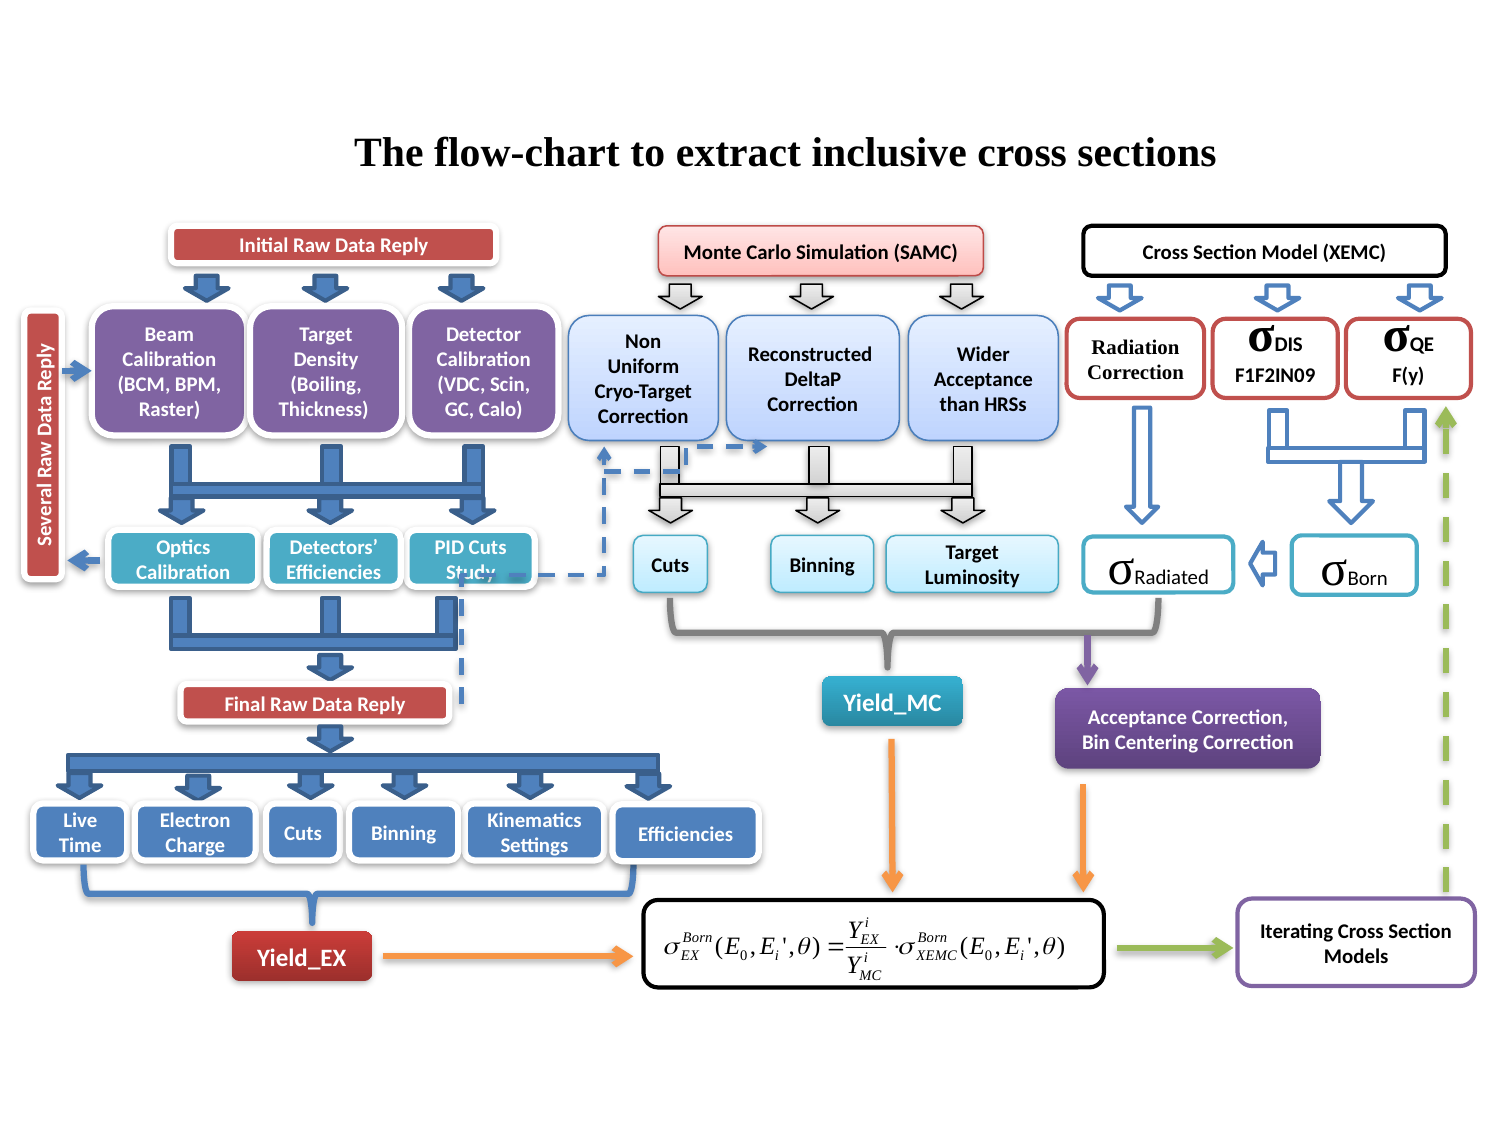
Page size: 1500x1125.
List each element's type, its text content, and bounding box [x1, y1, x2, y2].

text_box Binning [770, 534, 875, 594]
text_box [157, 495, 206, 525]
text_box Live Time [30, 800, 130, 864]
text_box Detector Calibration (VDC, Scin, GC, Calo) [407, 303, 562, 439]
text_box [788, 283, 835, 310]
text_box [320, 444, 343, 486]
text_box Electron Charge [131, 800, 259, 863]
text_box [1095, 283, 1144, 313]
text_box [169, 596, 192, 633]
text_box Non Uniform Cryo-Target Correction [567, 314, 720, 442]
text_box [657, 283, 703, 310]
text_box [808, 446, 830, 485]
text_box [286, 770, 335, 798]
text_box Iterating Cross Section Models [1235, 896, 1478, 989]
text_box Yield_MC [822, 676, 963, 727]
text_box [462, 444, 485, 482]
text_box [1403, 408, 1427, 450]
text_box [182, 273, 231, 301]
text_box σQE F(y) [1343, 316, 1474, 401]
text_box Several Raw Data Reply [21, 307, 65, 583]
text_box [306, 495, 355, 525]
text_box [169, 444, 192, 482]
text_box [641, 897, 1107, 990]
text_box Cuts [667, 534, 709, 594]
text_box [306, 724, 355, 753]
text_box [55, 770, 104, 798]
text_box [940, 497, 986, 524]
text_box [459, 495, 486, 502]
text_box [169, 633, 400, 651]
text_box [658, 497, 694, 524]
text_box [624, 771, 673, 801]
text_box σBorn [1289, 533, 1419, 597]
text_box Target Density (Boiling, Thickness) [246, 303, 406, 439]
text_box Kinematics Settings [463, 800, 607, 863]
text_box Wider Acceptance than HRSs [907, 314, 1060, 442]
text_box [506, 770, 555, 798]
text_box [437, 273, 486, 301]
text_box σDIS F1F2IN09 [1210, 316, 1340, 401]
text_box Monte Carlo Simulation (SAMC) [657, 225, 985, 277]
text_box [1248, 539, 1278, 588]
text_box [953, 446, 973, 482]
text_box [174, 773, 223, 798]
text_box Efficiencies [609, 801, 762, 865]
text_box [1267, 408, 1289, 446]
text_box The flow-chart to extract inclusive cross sections [339, 117, 1238, 183]
text_box [320, 596, 341, 637]
text_box [306, 652, 355, 679]
text_box Binning [345, 800, 462, 863]
text_box [380, 770, 429, 798]
text_box Cross Section Model (XEMC) [1081, 223, 1448, 278]
text_box [169, 482, 485, 499]
text_box [938, 283, 985, 310]
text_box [403, 503, 662, 647]
text_box Acceptance Correction, Bin Centering Correction [1055, 688, 1321, 769]
text_box Radiation Correction [1064, 316, 1207, 401]
text_box σRadiated [1081, 534, 1236, 595]
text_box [660, 910, 1069, 986]
text_box Target Luminosity [885, 534, 1060, 594]
text_box Beam Calibration (BCM, BPM, Raster) [88, 303, 247, 439]
text_box [659, 483, 973, 497]
text_box Yield_EX [231, 931, 373, 982]
text_box [667, 597, 1162, 671]
text_box Cuts [262, 800, 343, 863]
text_box [1266, 446, 1427, 464]
text_box [1124, 405, 1161, 525]
text_box Initial Raw Data Reply [167, 222, 500, 267]
text_box Detectors’ Efficiencies [263, 526, 398, 590]
text_box [1395, 283, 1444, 313]
text_box [1327, 459, 1375, 526]
text_box Optics Calibration [105, 526, 261, 590]
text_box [603, 446, 768, 472]
text_box [1253, 283, 1302, 313]
text_box [66, 753, 660, 773]
text_box [80, 864, 637, 927]
text_box Reconstructed DeltaP Correction [725, 314, 901, 442]
text_box [301, 273, 350, 301]
text_box [795, 497, 841, 524]
text_box Final Raw Data Reply [177, 680, 453, 725]
